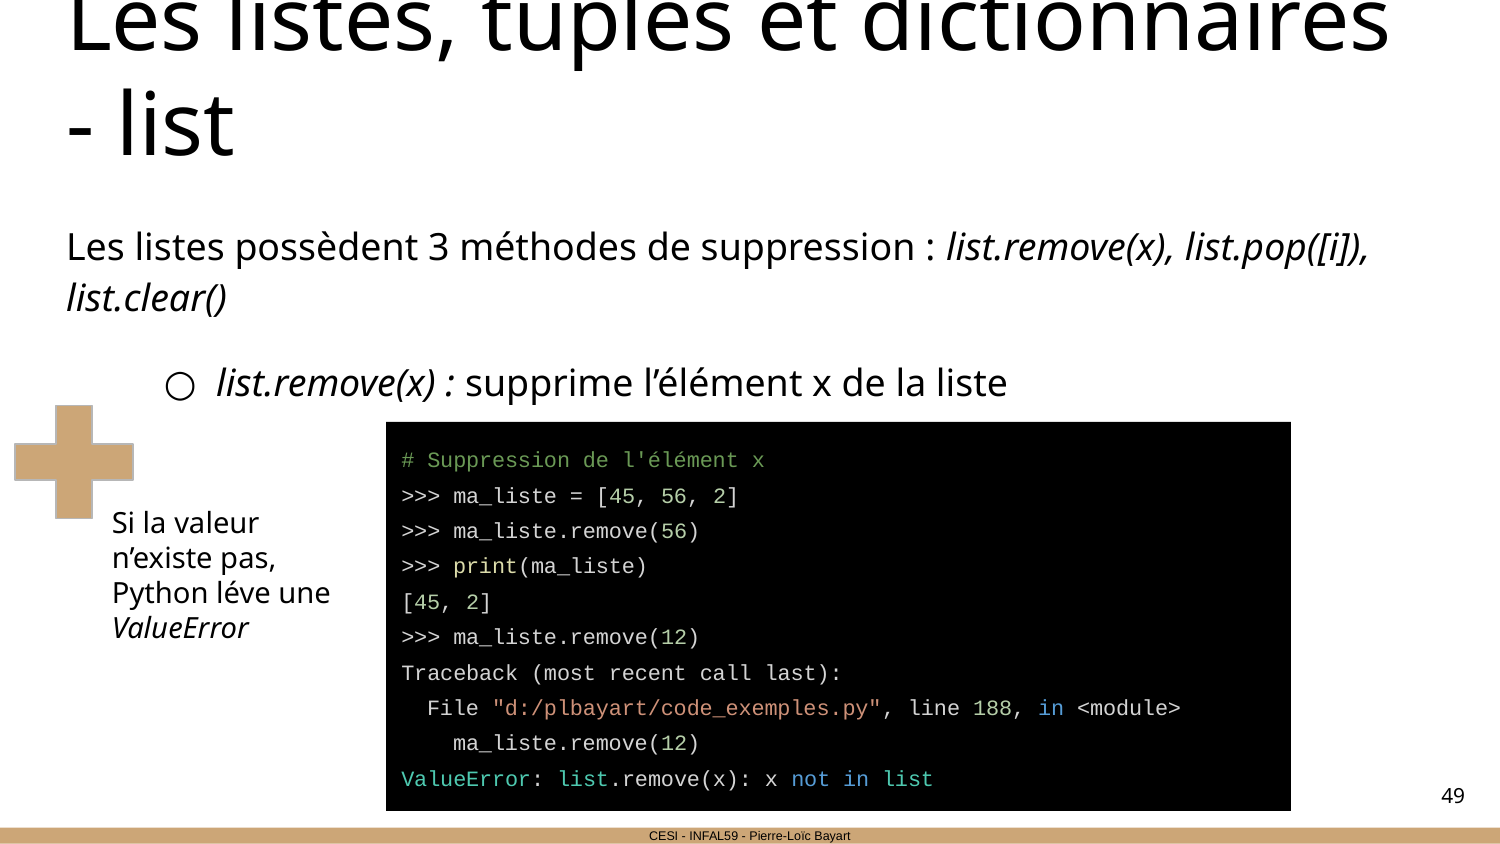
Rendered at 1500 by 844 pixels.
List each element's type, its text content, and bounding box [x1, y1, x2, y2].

text_box [15, 405, 133, 519]
slide_number ‹#› [1389, 764, 1480, 830]
list Les listes possèdent 3 méthodes de suppression : list.remove(x), list.pop([i]), list.clear() list.remove(x) : supprime l’élément x de la liste [51, 200, 1449, 431]
text_box # Suppression de l'élément x >>> ma_liste = [45, 56, 2] >>> ma_liste.remove(56) >>> print(ma_liste) [45, 2] >>> ma_liste.remove(12) Traceback (most recent call last): File "d:/plbayart/code_exemples.py", line 188, in <module> ma_liste.remove(12) ValueError: list.remove(x): x not in list [386, 421, 1291, 811]
text_box Si la valeur n’existe pas, Python léve une ValueError [96, 488, 348, 680]
title Les listes, tuples et dictionnaires - list [51, 51, 1449, 189]
